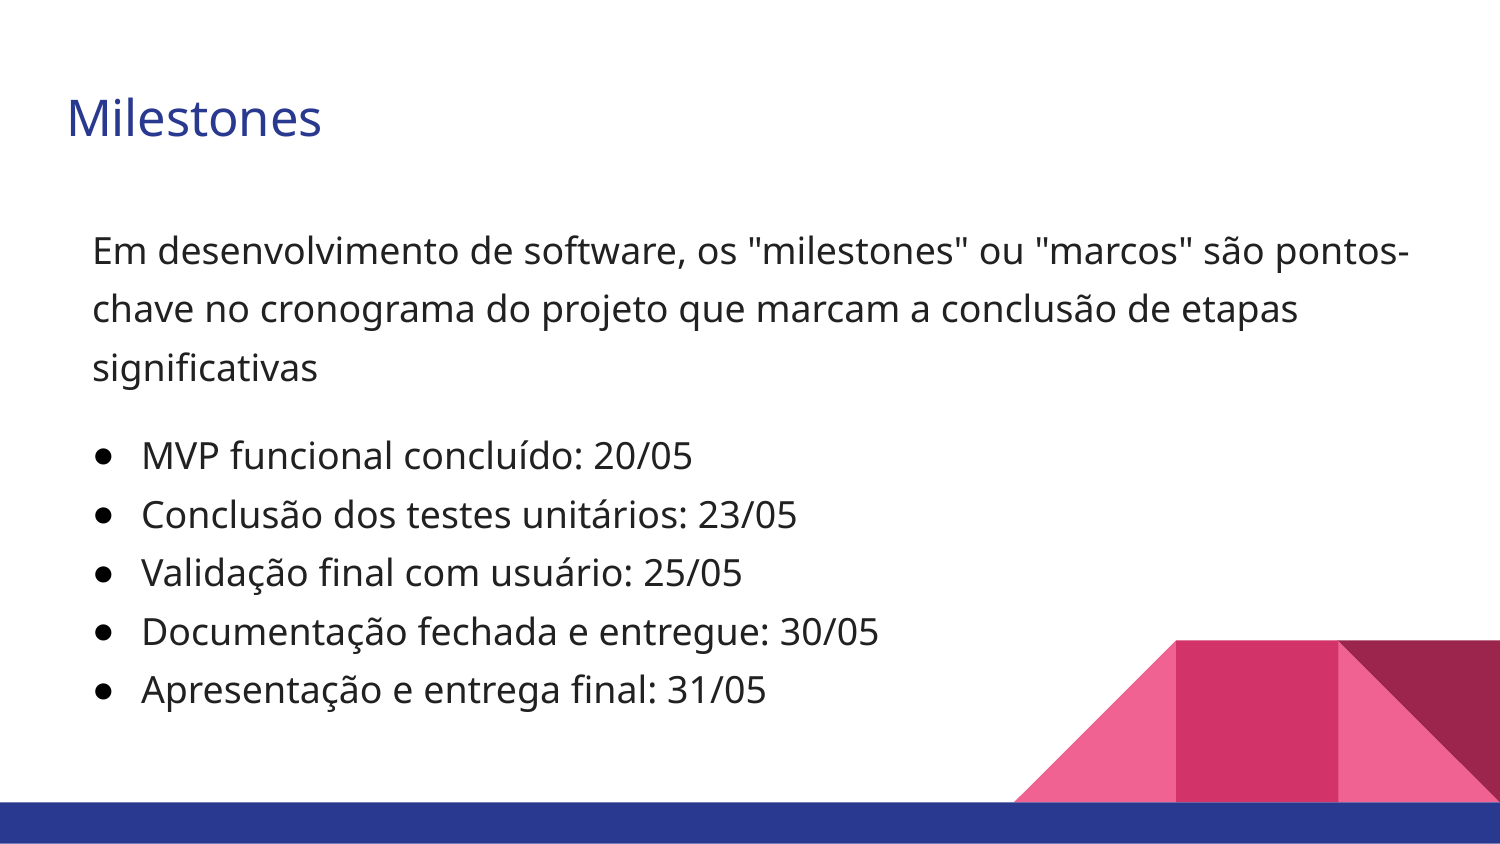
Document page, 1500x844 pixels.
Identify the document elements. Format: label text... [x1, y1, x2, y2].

title Milestones [51, 67, 1449, 167]
list Em desenvolvimento de software, os "milestones" ou "marcos" são pontos-chave no cronograma do projeto que marcam a conclusão de etapas significativas MVP funcional concluído: 20/05 Conclusão dos testes unitários: 23/05 Validação final com usuário: 25/05 Documentação fechada e entregue: 30/05 Apresentação e entrega final: 31/05 [51, 201, 1449, 750]
